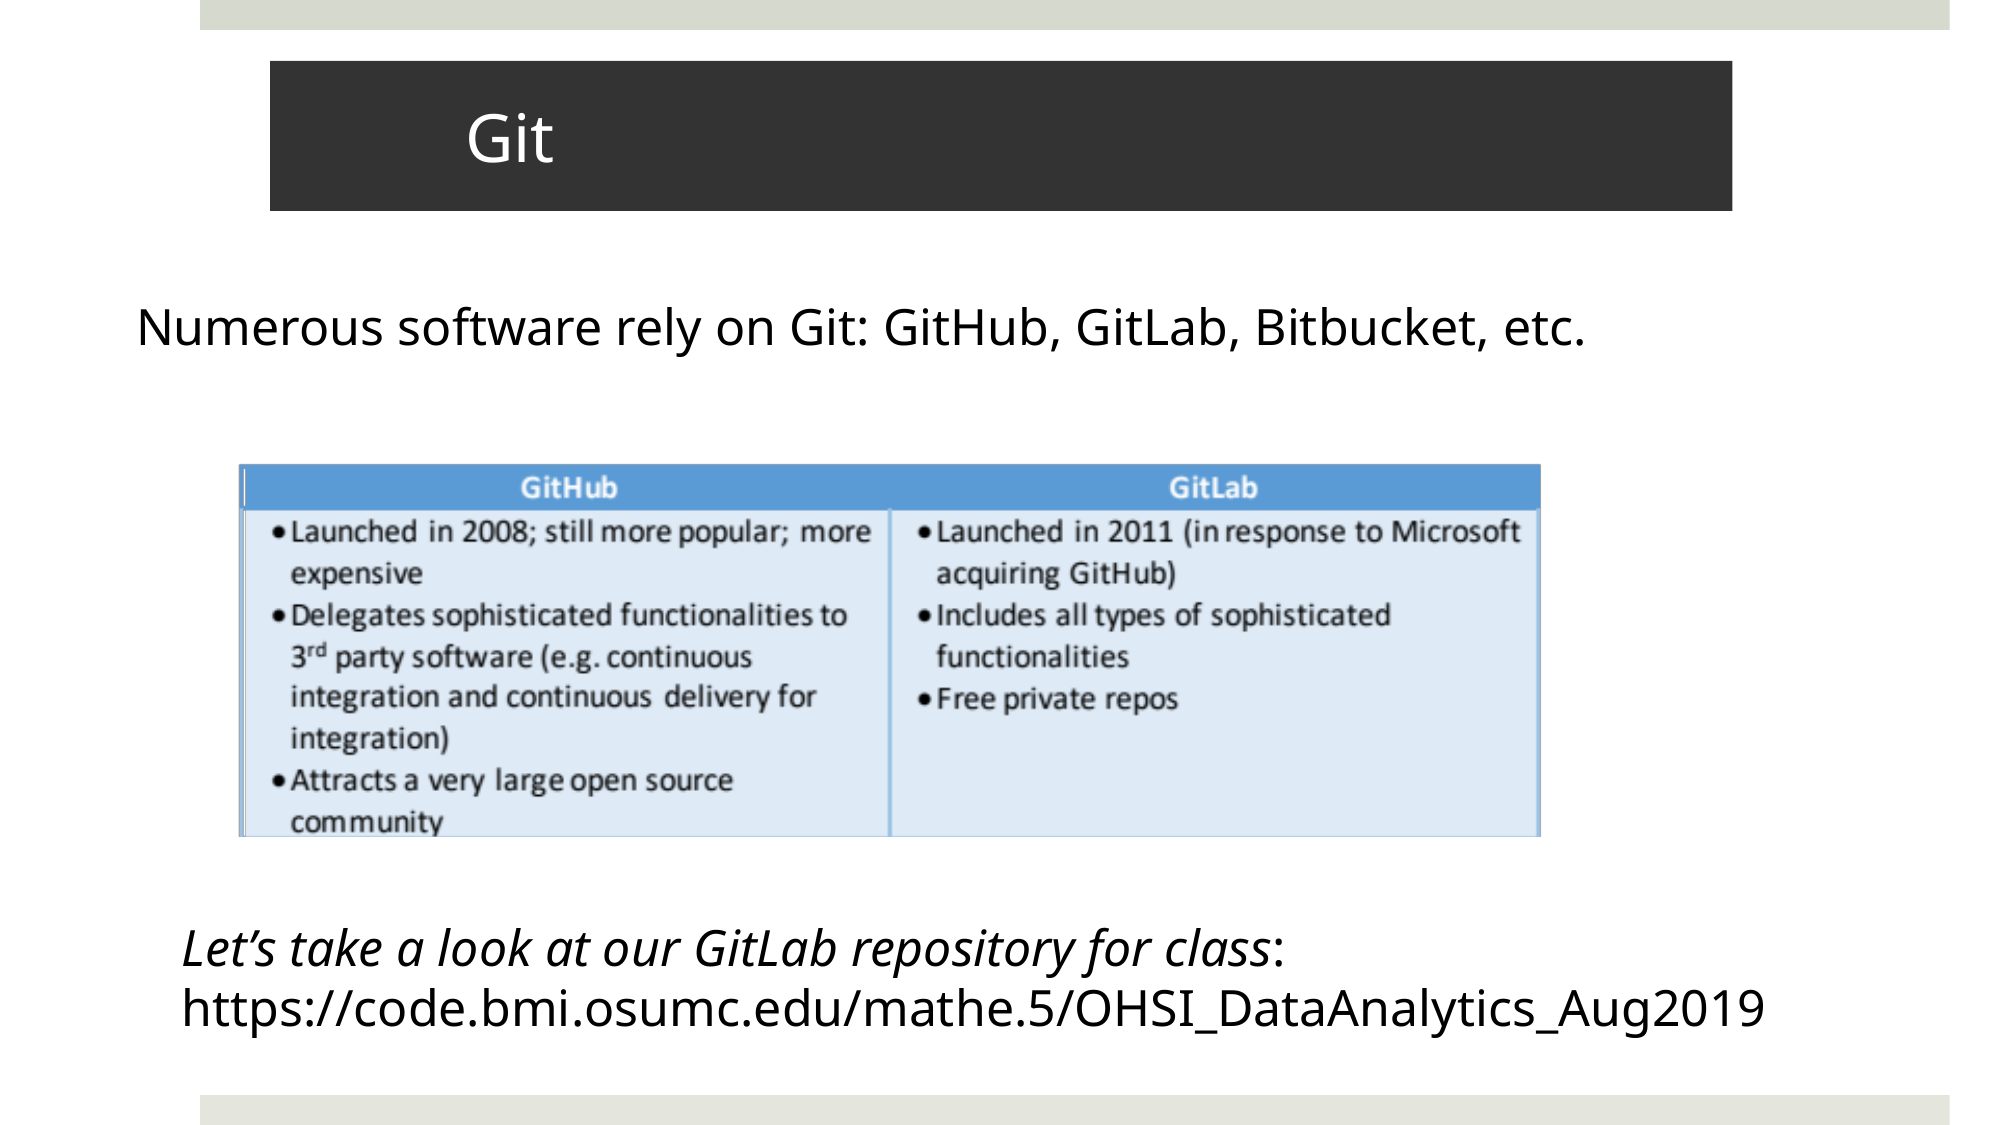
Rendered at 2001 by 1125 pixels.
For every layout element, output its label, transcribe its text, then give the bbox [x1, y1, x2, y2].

title Git [270, 60, 1733, 211]
text_box Numerous software rely on Git: GitHub, GitLab, Bitbucket, etc. [121, 288, 1836, 363]
text_box Let’s take a look at our GitLab repository for class: https://code.bmi.osumc.edu/mathe.5/OHSI_DataAnalytics_Aug2019 [166, 908, 1782, 1044]
picture [219, 435, 1563, 838]
